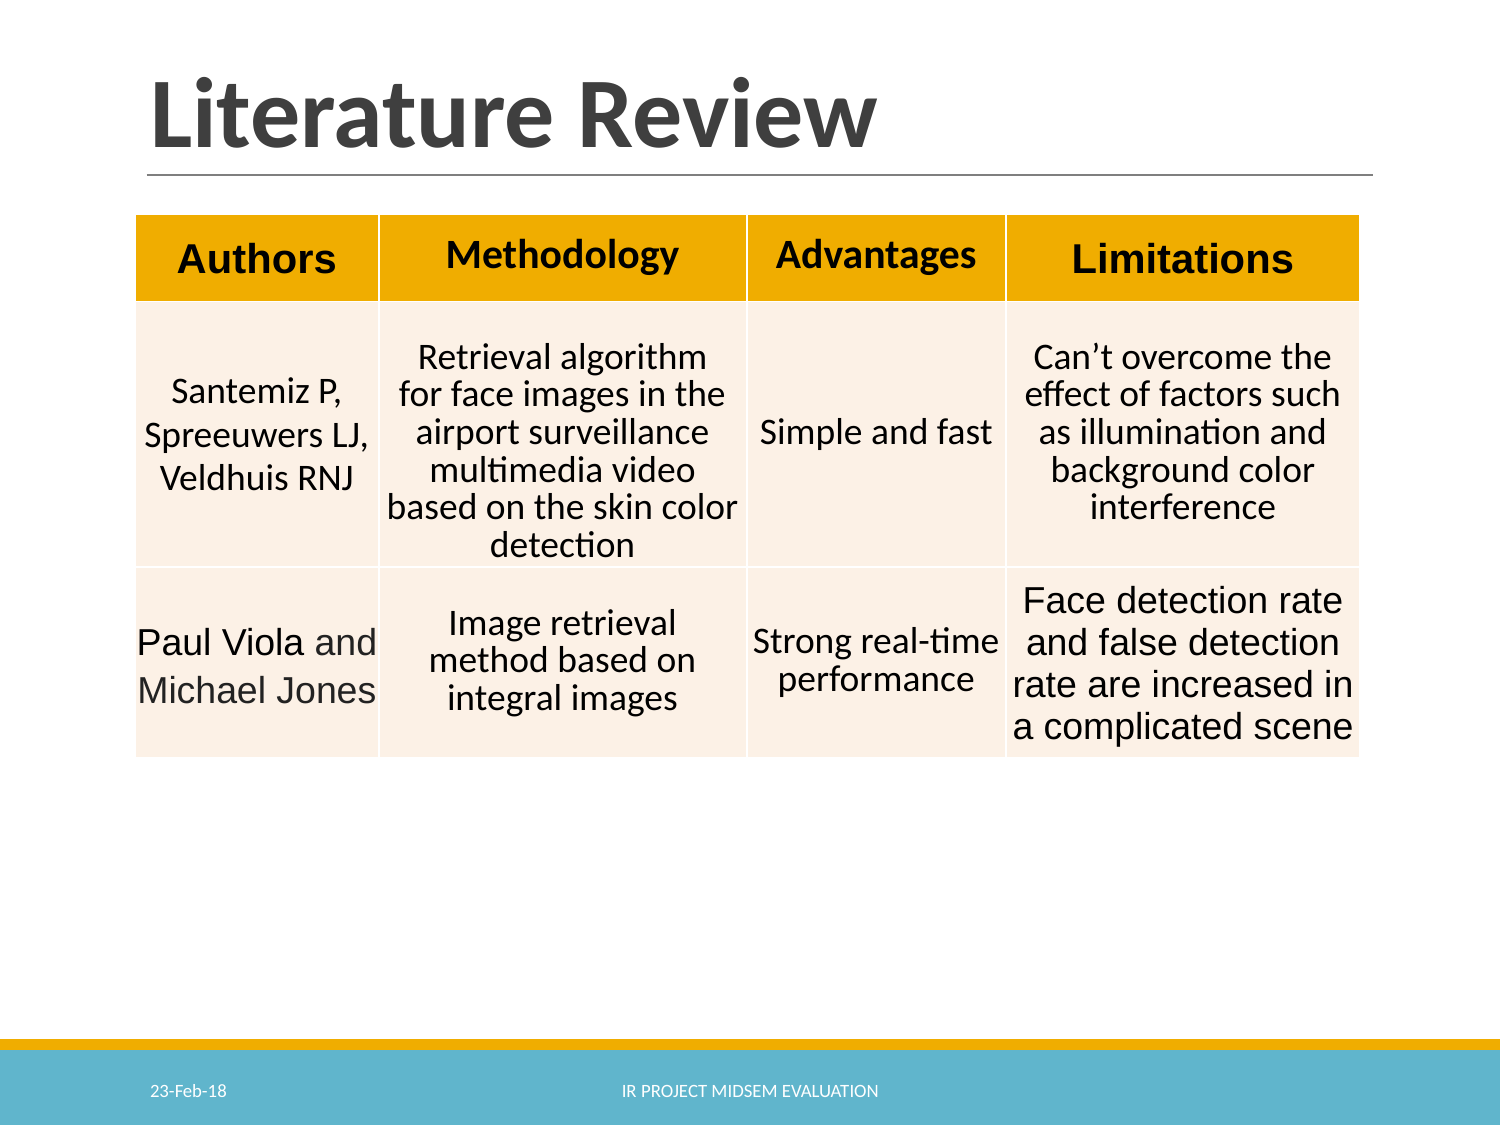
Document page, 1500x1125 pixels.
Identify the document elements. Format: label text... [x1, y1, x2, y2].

title Literature Review [135, 47, 1373, 175]
table_cell Retrieval algorithm for face images in the airport surveillance multimedia video based on the skin color detection [380, 302, 746, 566]
table_cell Image retrieval method based on integral images [380, 568, 746, 757]
slide_number 23-Feb-18 [135, 1059, 440, 1120]
table_cell Face detection rate and false detection rate are increased in a complicated scene [1007, 568, 1359, 757]
table_cell Simple and fast [748, 302, 1005, 566]
table_cell Can’t overcome the effect of factors such as illumination and background color interference [1007, 302, 1359, 566]
table_cell Paul Viola and Michael Jones [136, 568, 378, 757]
table_header Authors [136, 215, 378, 301]
table_header Limitations [1007, 215, 1359, 301]
table_header Advantages [748, 215, 1005, 301]
footer IR PROJECT MIDSEM EVALUATION [453, 1059, 1047, 1120]
table_cell Santemiz P, Spreeuwers LJ, Veldhuis RNJ [136, 302, 378, 566]
table_cell Strong real-time performance [748, 568, 1005, 757]
table_header Methodology [380, 215, 746, 301]
